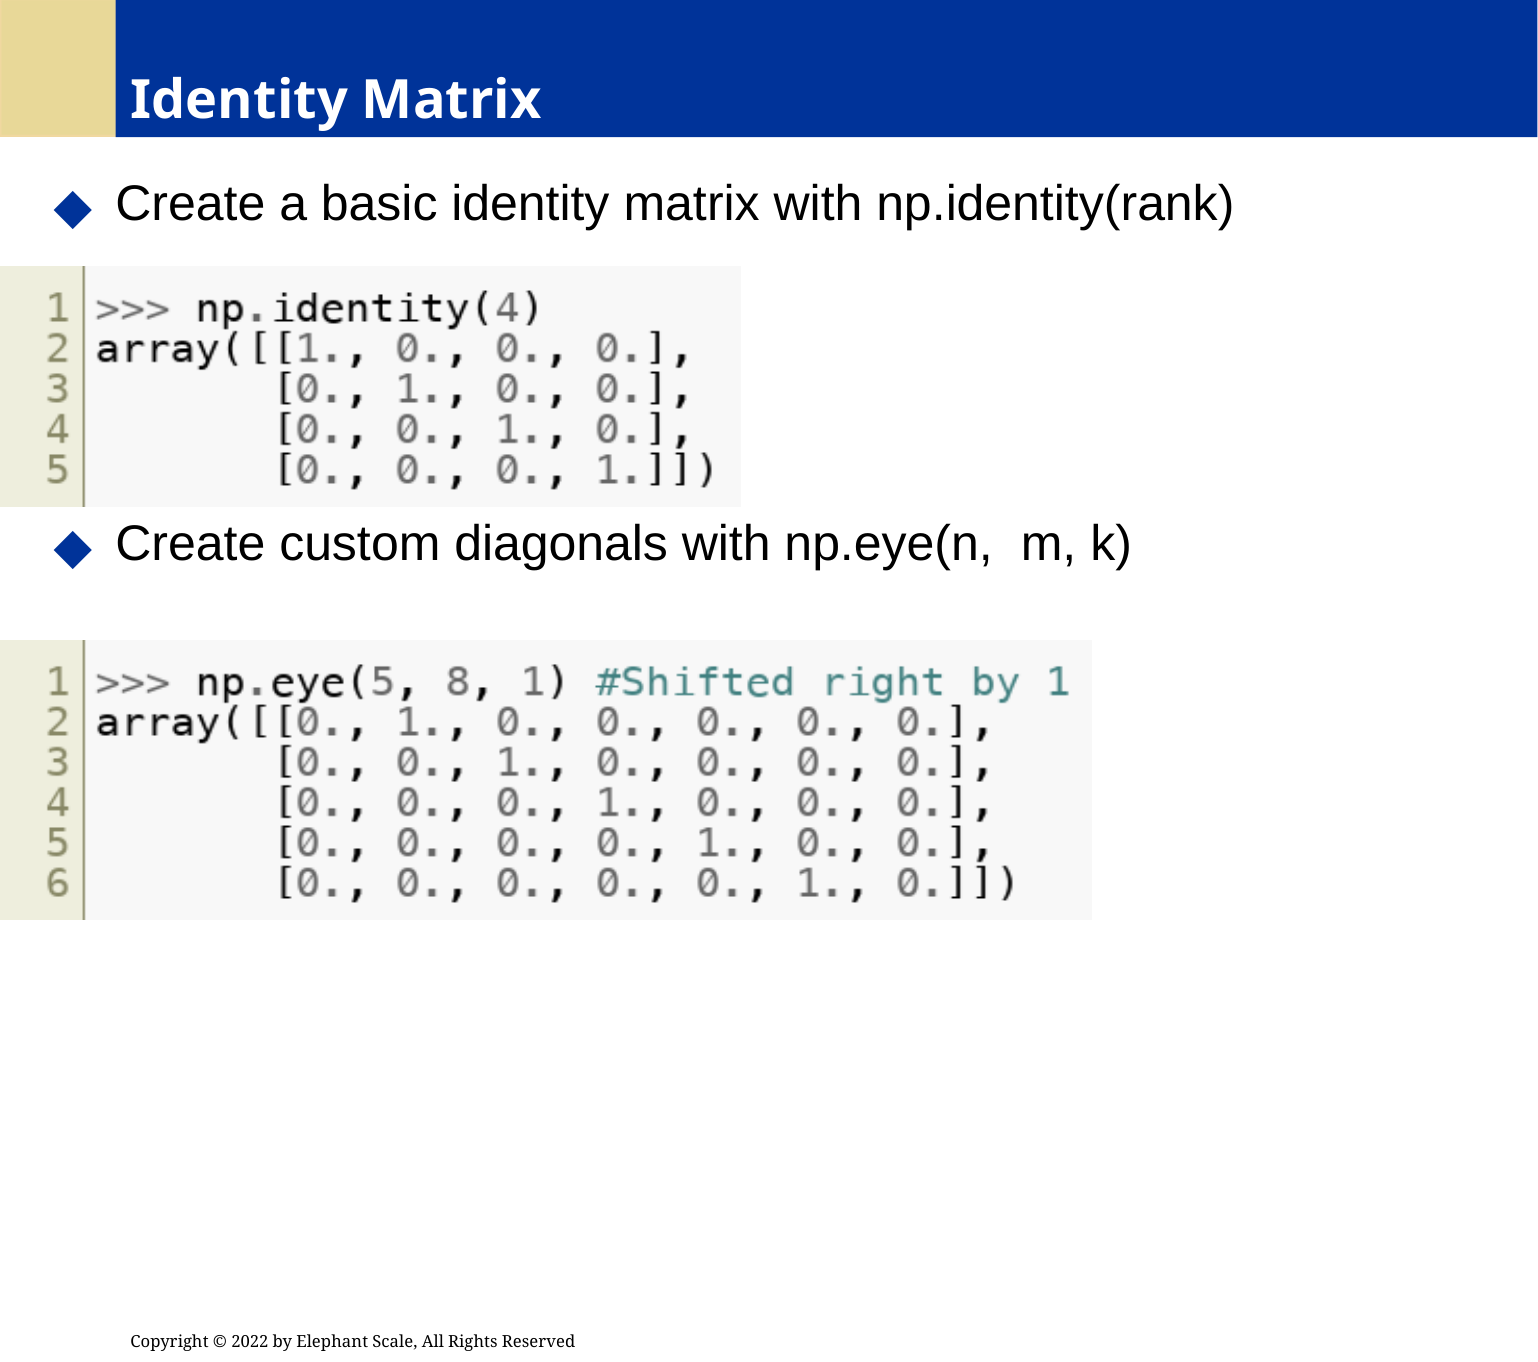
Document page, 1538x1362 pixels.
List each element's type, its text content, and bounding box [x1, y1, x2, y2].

picture [0, 0, 115, 137]
title Identity Matrix [115, 0, 1538, 138]
picture [0, 640, 1093, 920]
picture [0, 266, 742, 508]
list Create a basic identity matrix with np.identity(rank) Create custom diagonals with np.eye(n, m, k) [38, 163, 1499, 1284]
text_box Copyright © 2022 by Elephant Scale, All Rights Reserved [115, 1322, 1538, 1358]
